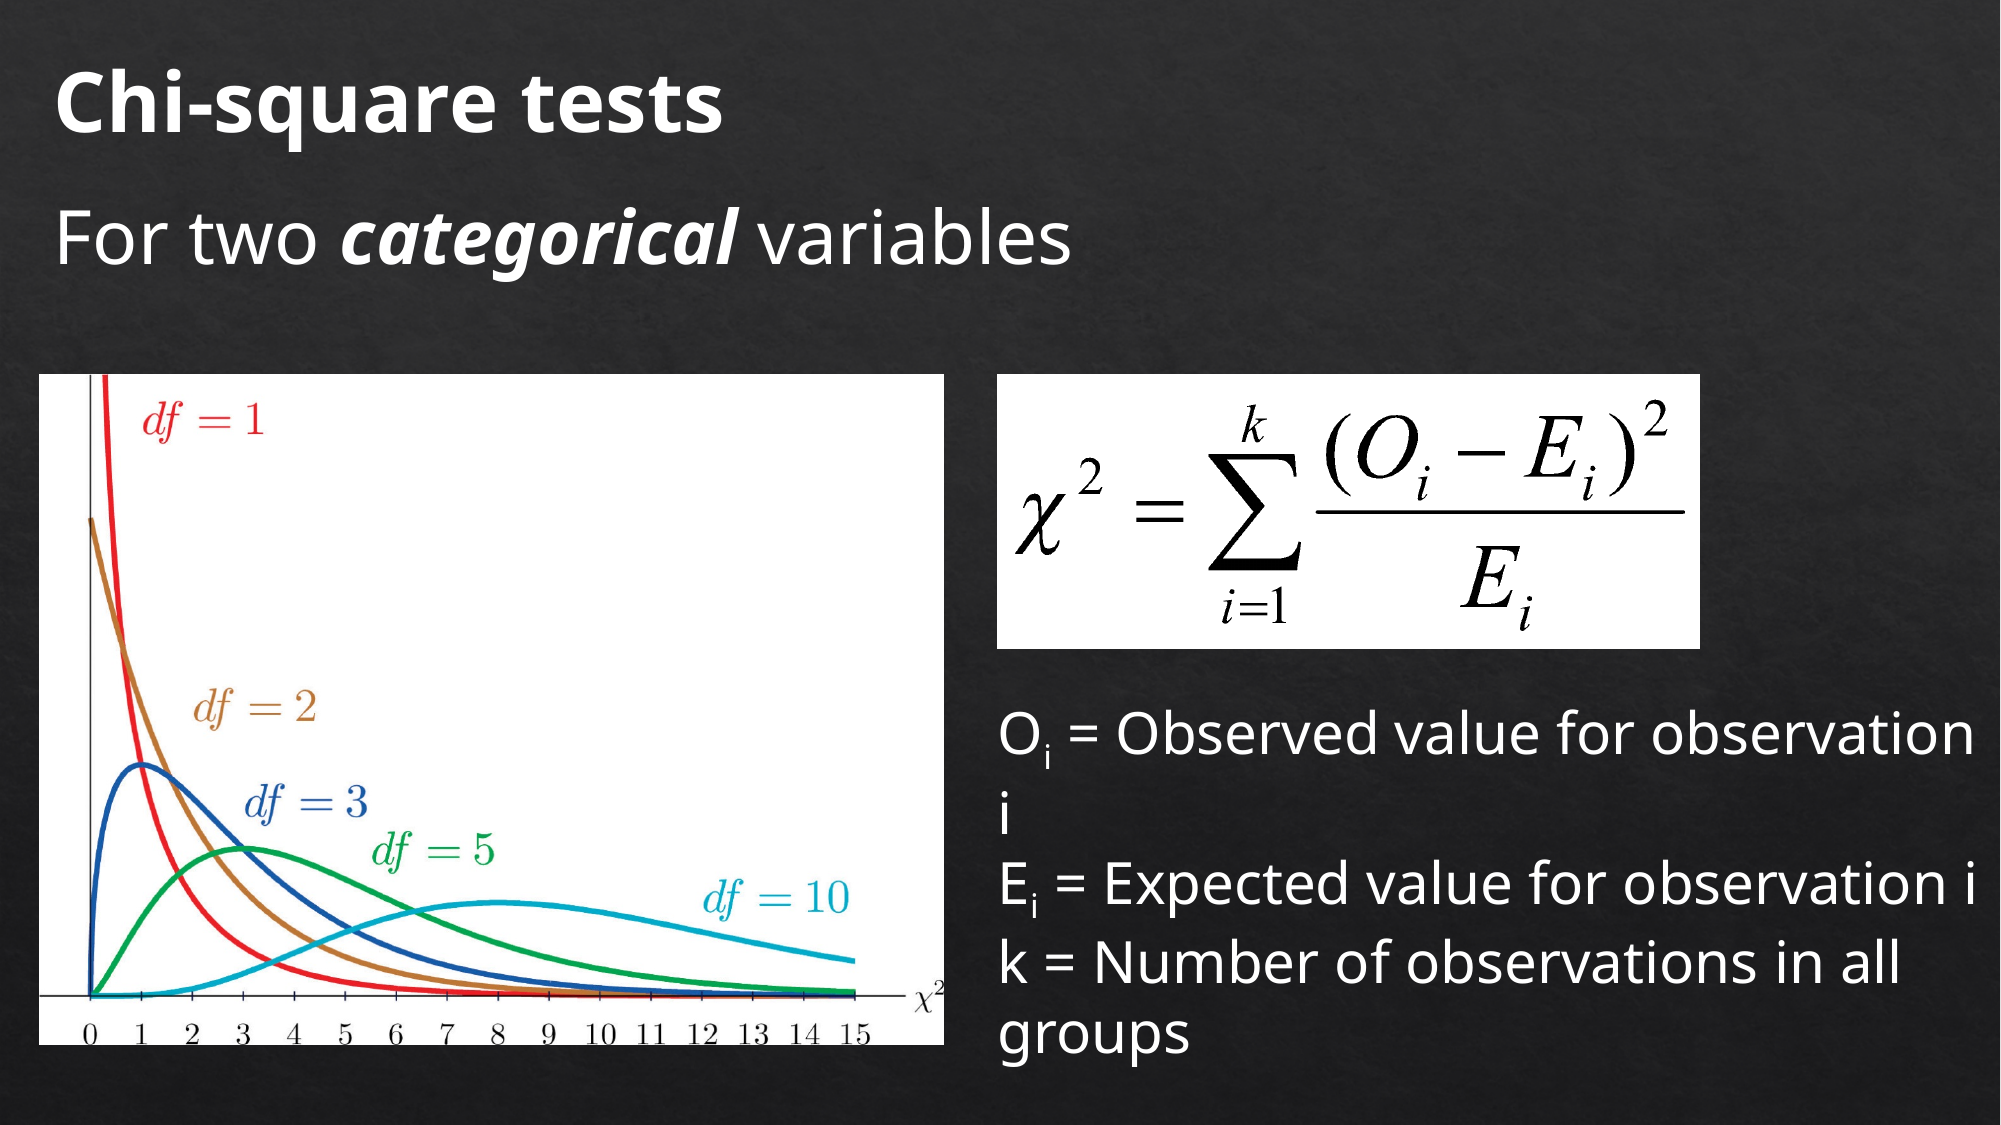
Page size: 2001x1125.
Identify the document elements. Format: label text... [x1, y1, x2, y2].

picture [38, 373, 944, 1045]
picture [996, 374, 1701, 650]
text_box Chi-square tests [38, 41, 1700, 138]
text_box Oi = Observed value for observation i Ei = Expected value for observation i k = Number of observations in all groups [982, 688, 2000, 916]
text_box For two categorical variables [39, 182, 1128, 287]
